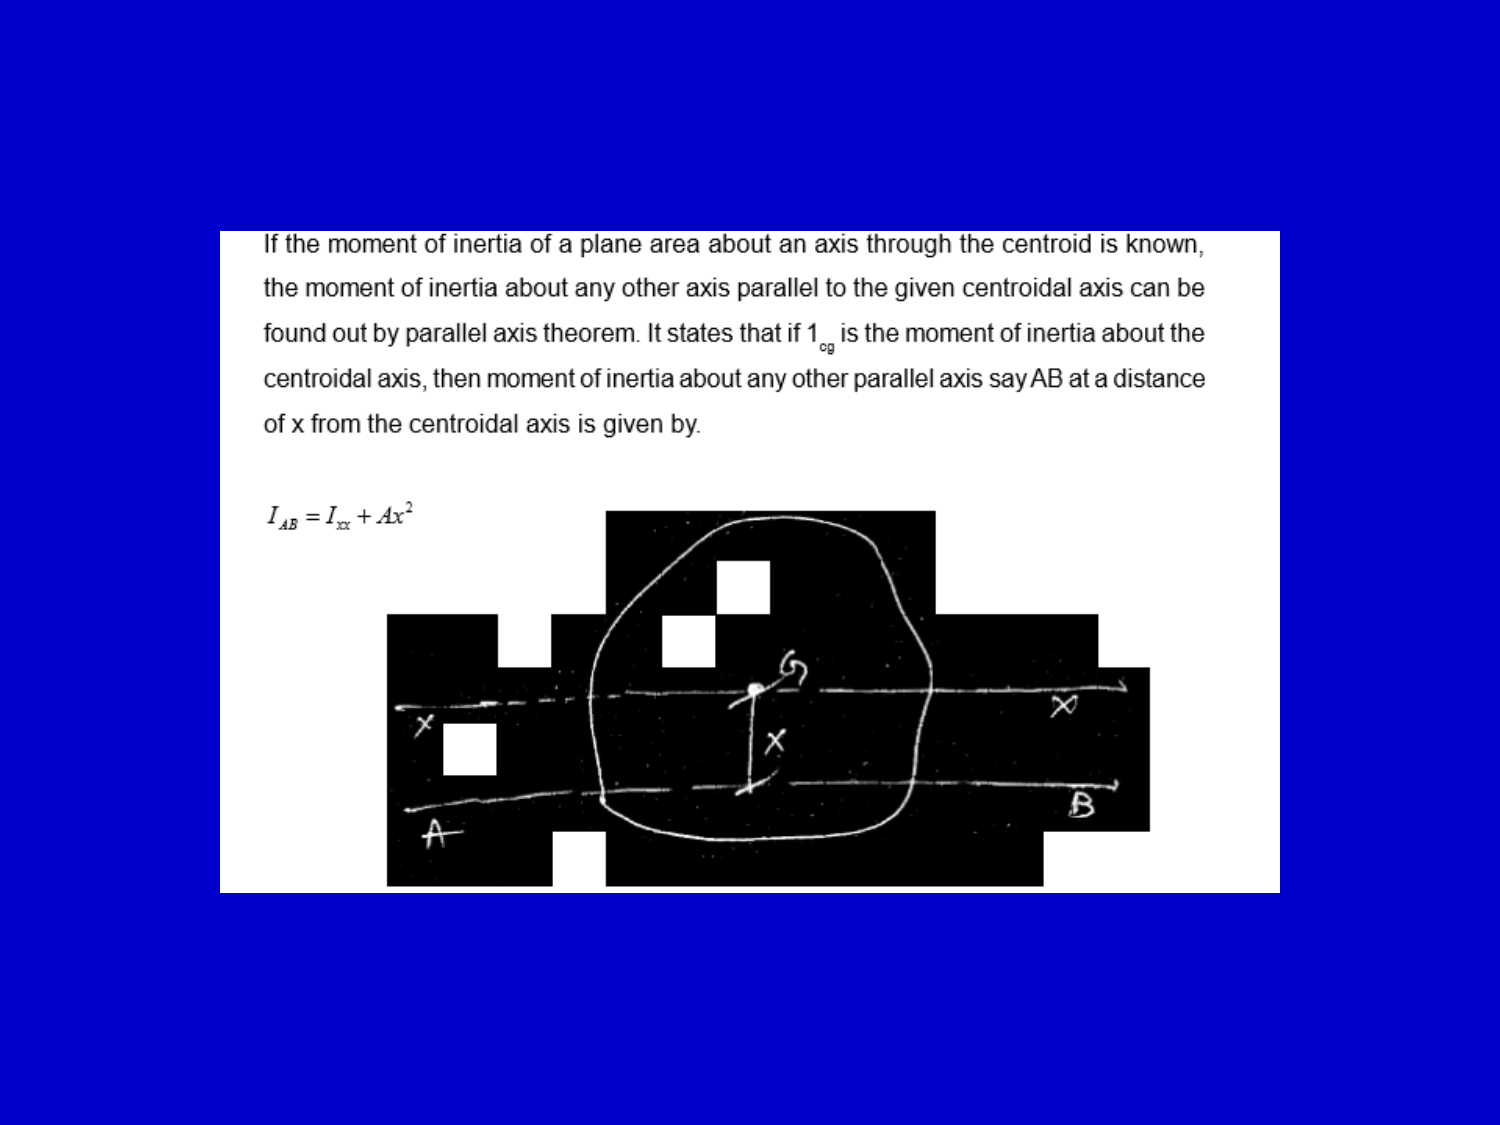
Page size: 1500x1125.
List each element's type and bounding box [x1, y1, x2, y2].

picture [220, 231, 1280, 894]
